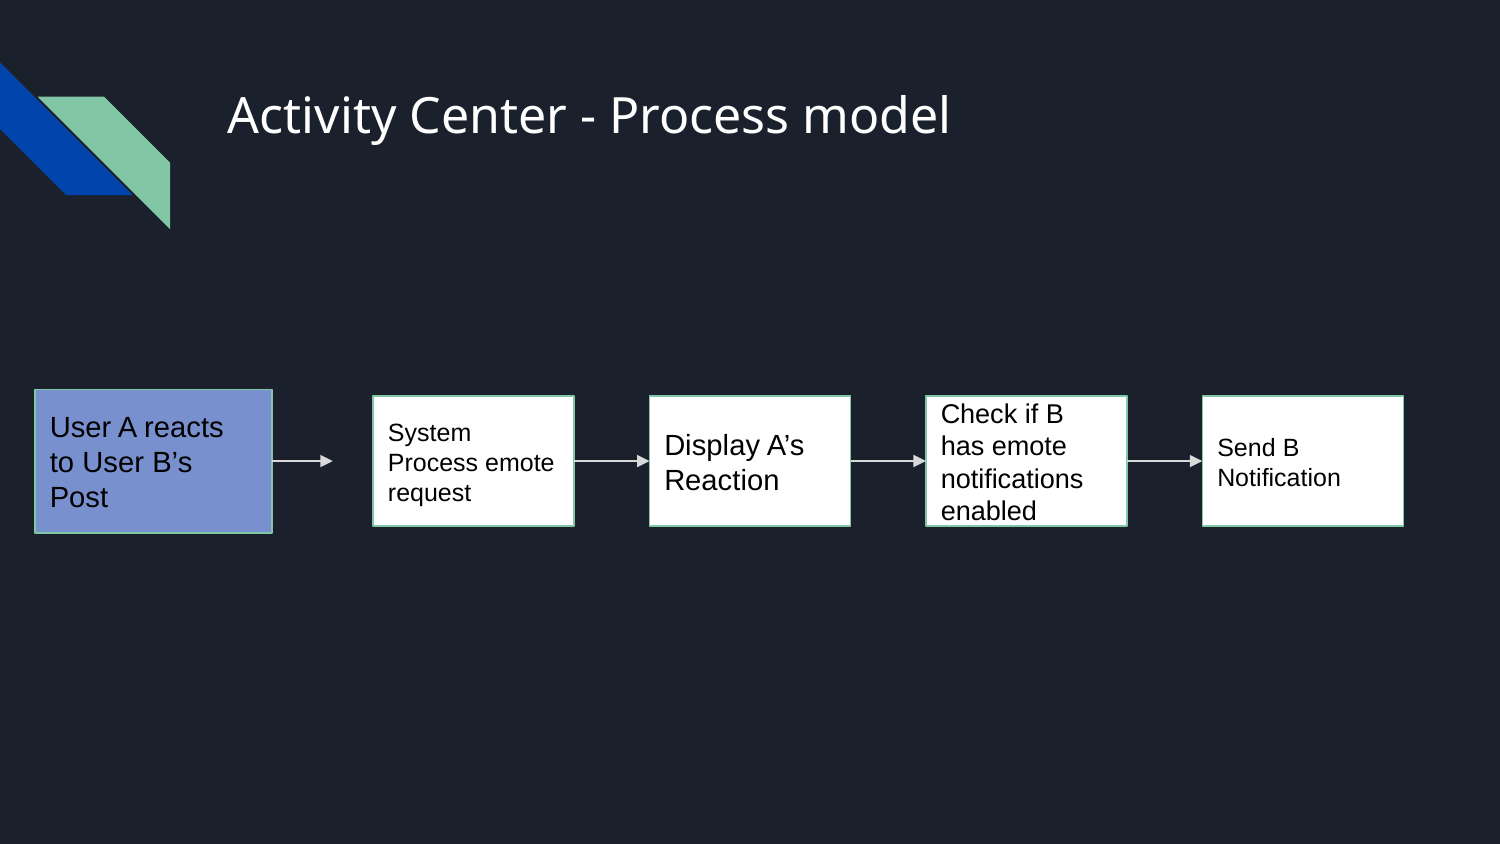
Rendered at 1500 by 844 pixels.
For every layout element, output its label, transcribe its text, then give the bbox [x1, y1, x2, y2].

text_box Send B Notification [1202, 395, 1404, 527]
text_box Check if B has emote notifications enabled [925, 395, 1128, 527]
text_box Display A’s Reaction [649, 395, 851, 527]
text_box System Process emote request [372, 395, 575, 527]
title Activity Center - Process model [212, 64, 1368, 215]
text_box User A reacts to User B’s Post [34, 389, 272, 533]
